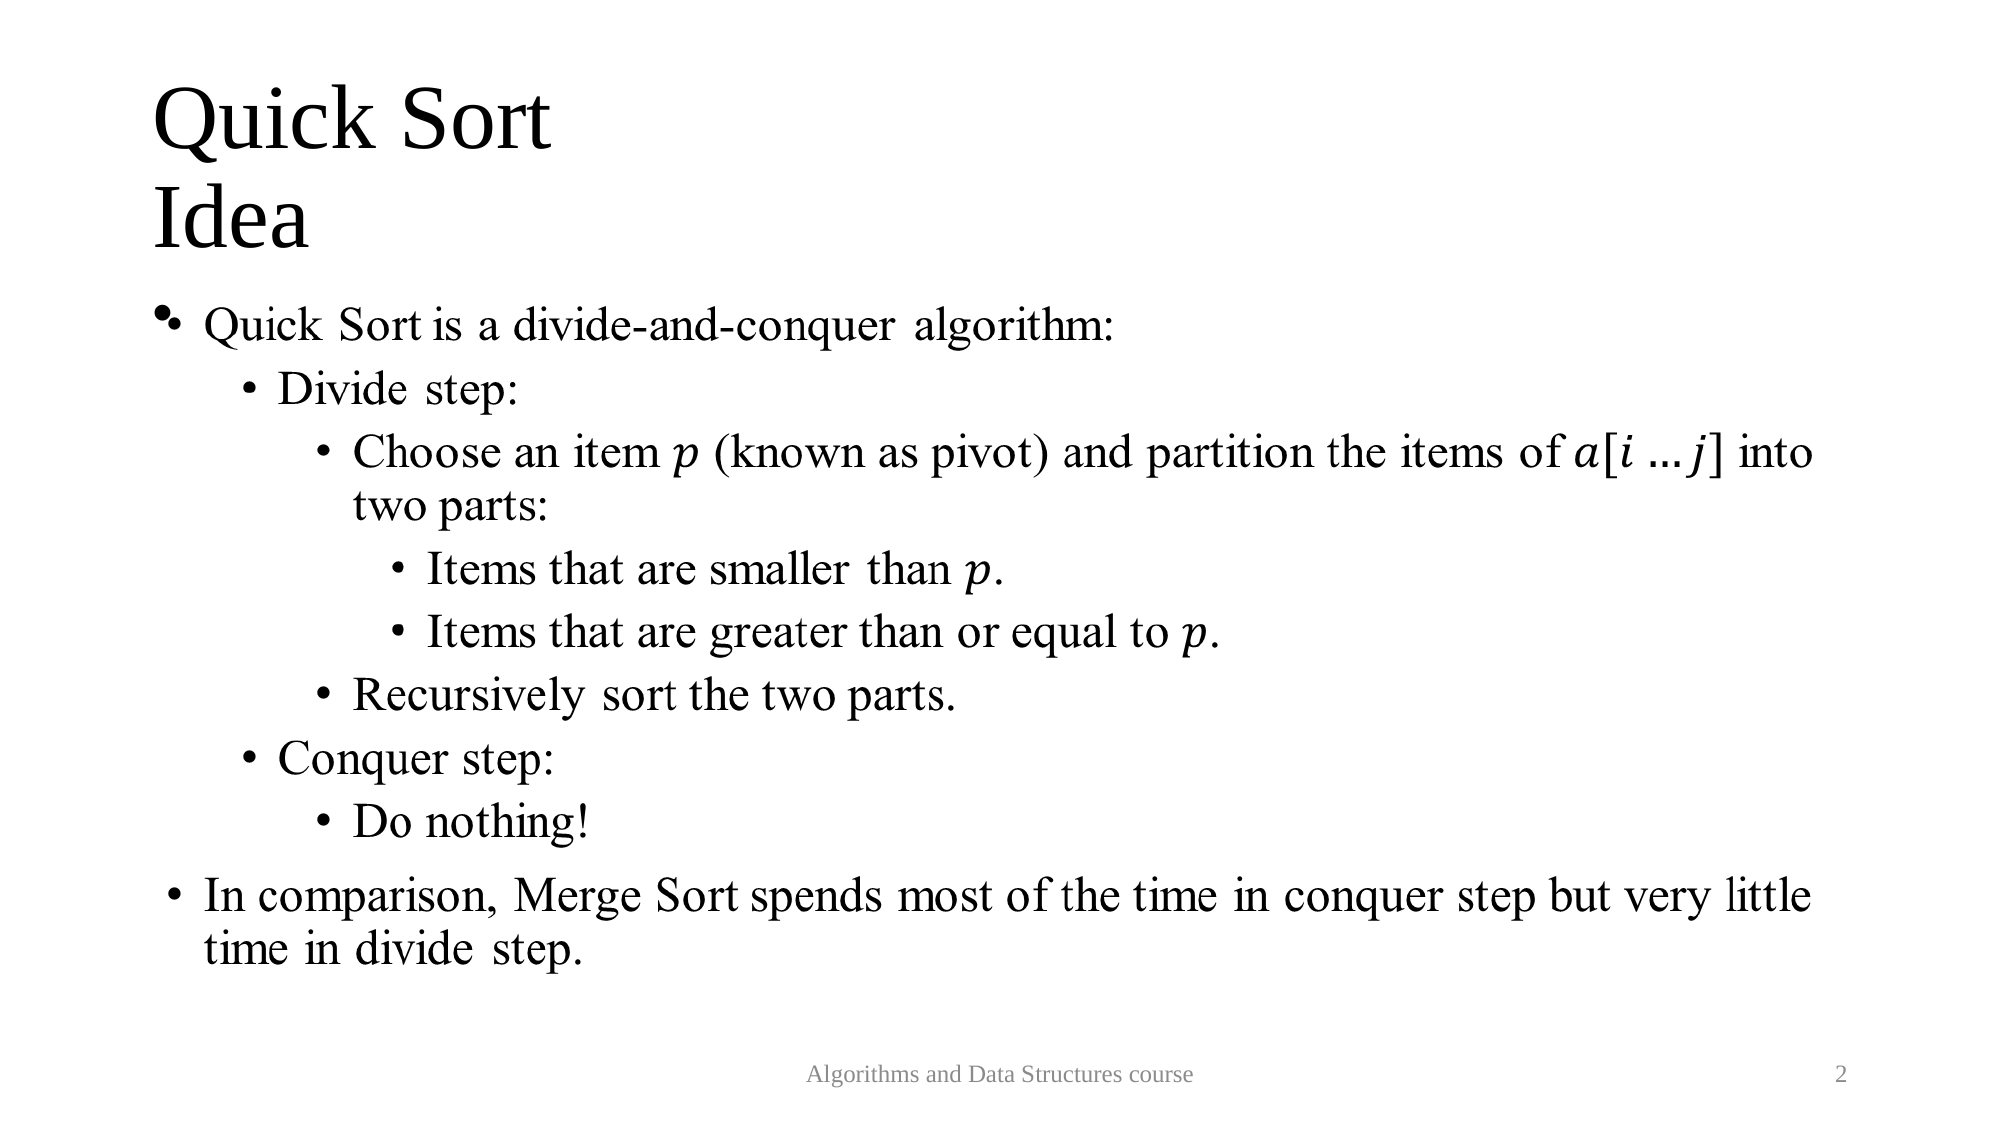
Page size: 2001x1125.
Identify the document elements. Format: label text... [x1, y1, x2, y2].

list [137, 278, 1863, 1031]
text_box Quick Sort Idea [137, 59, 1863, 278]
slide_number 2 [1412, 1042, 1863, 1103]
footer Algorithms and Data Structures course [662, 1042, 1338, 1103]
